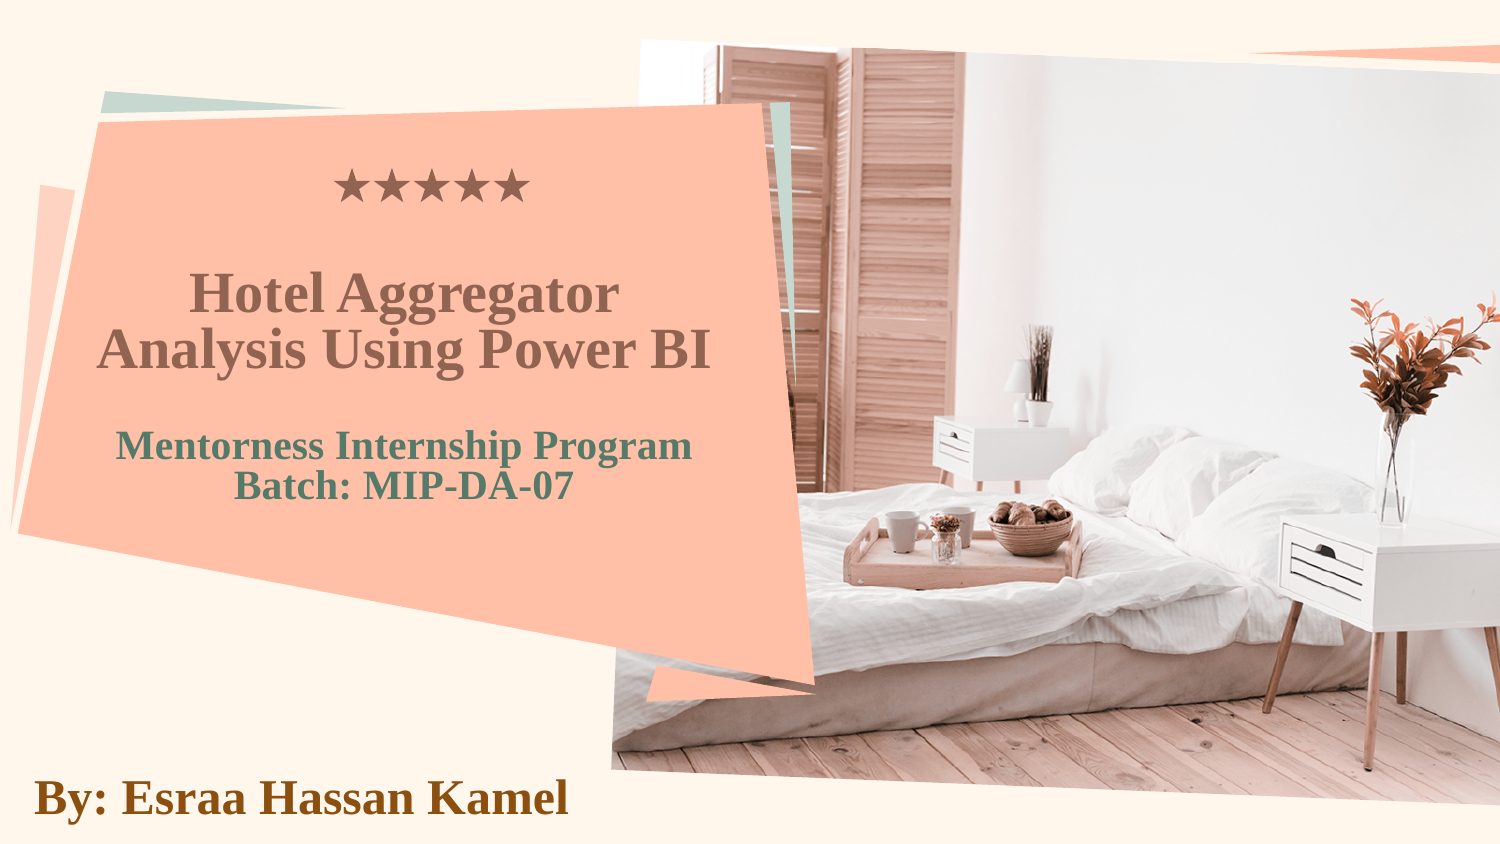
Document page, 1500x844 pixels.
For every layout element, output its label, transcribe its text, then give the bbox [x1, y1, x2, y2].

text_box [333, 167, 531, 203]
subtitle By: Esraa Hassan Kamel [0, 745, 631, 844]
picture [612, 40, 1500, 806]
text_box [9, 90, 817, 702]
text_box [1251, 44, 1500, 53]
